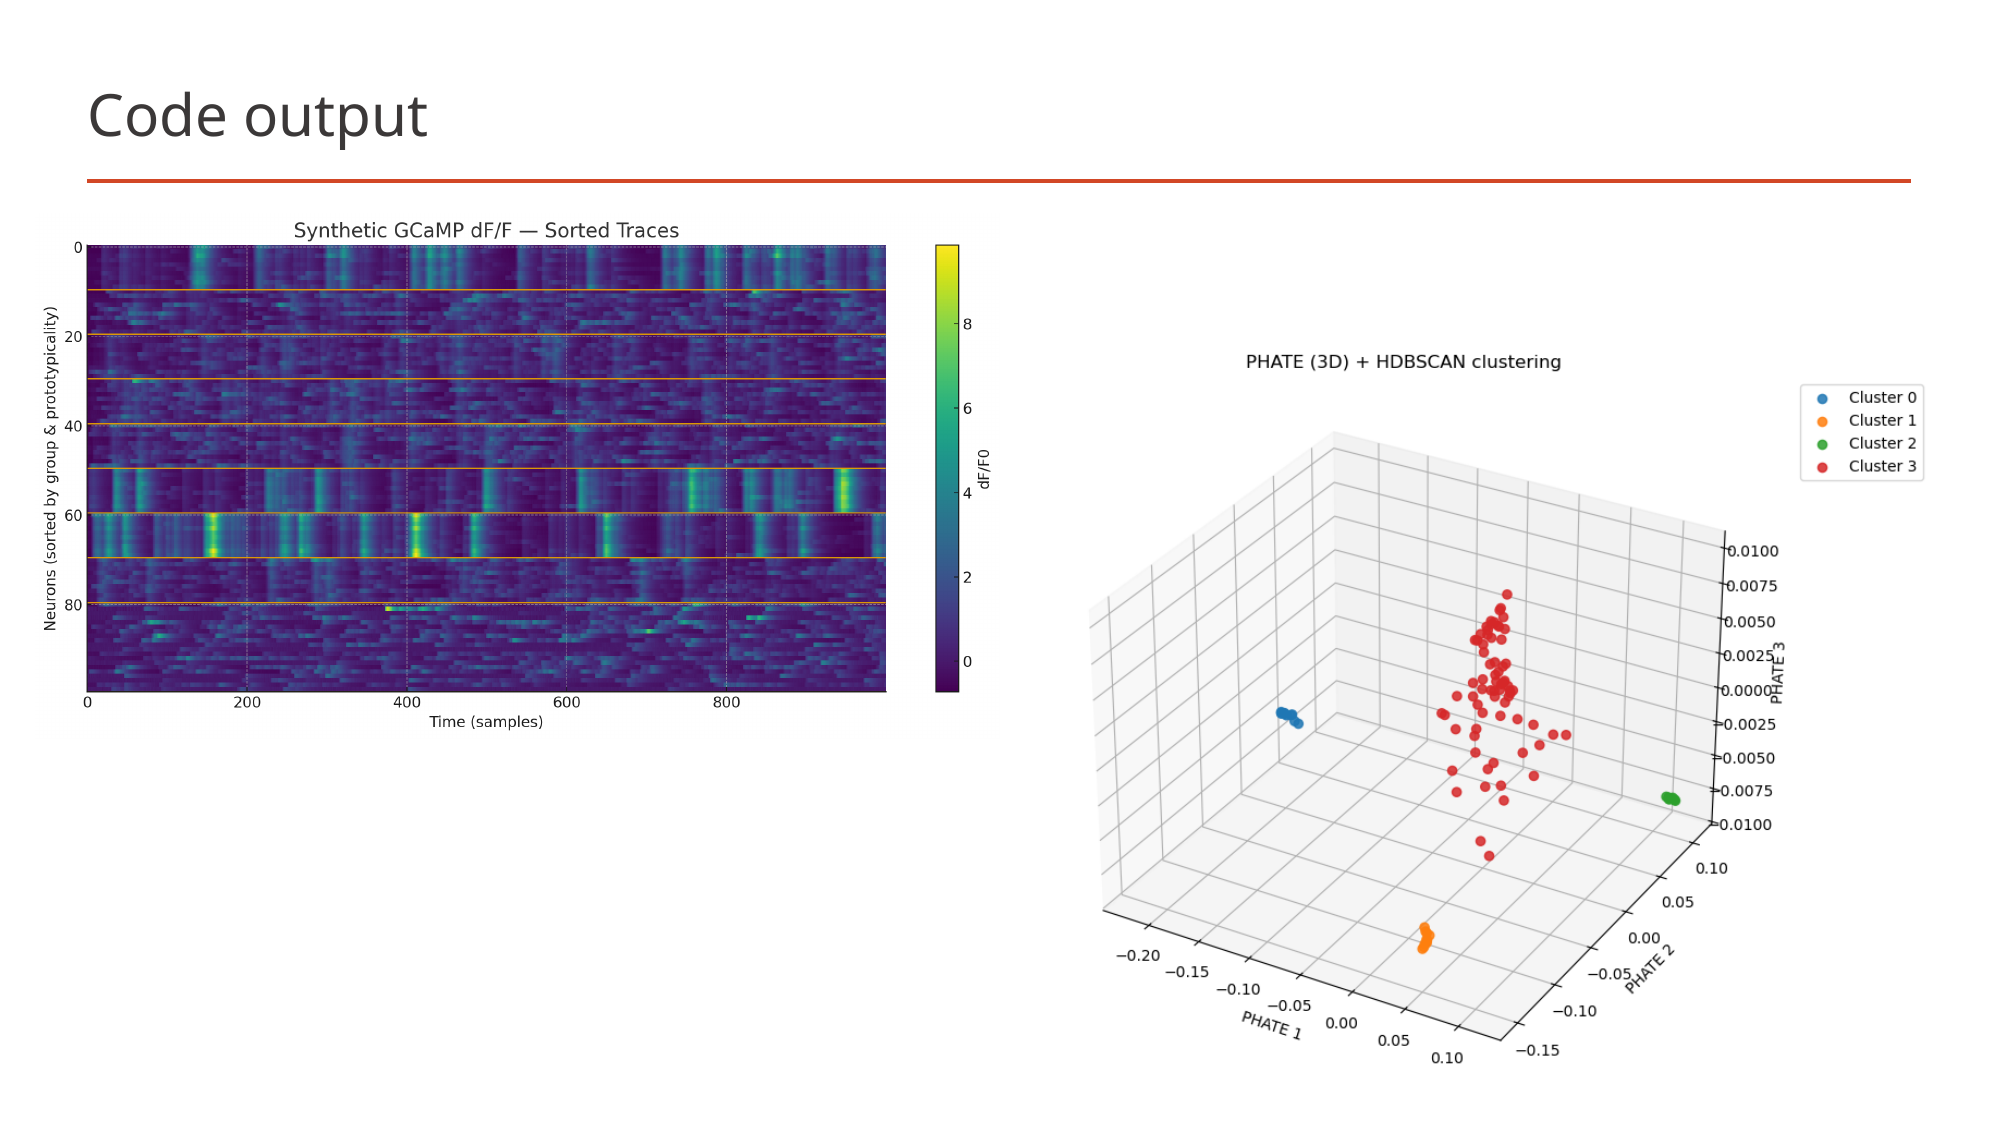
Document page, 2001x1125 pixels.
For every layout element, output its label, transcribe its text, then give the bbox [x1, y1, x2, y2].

title Code output [72, 70, 1912, 163]
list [35, 213, 1000, 739]
picture [1039, 344, 1933, 1096]
